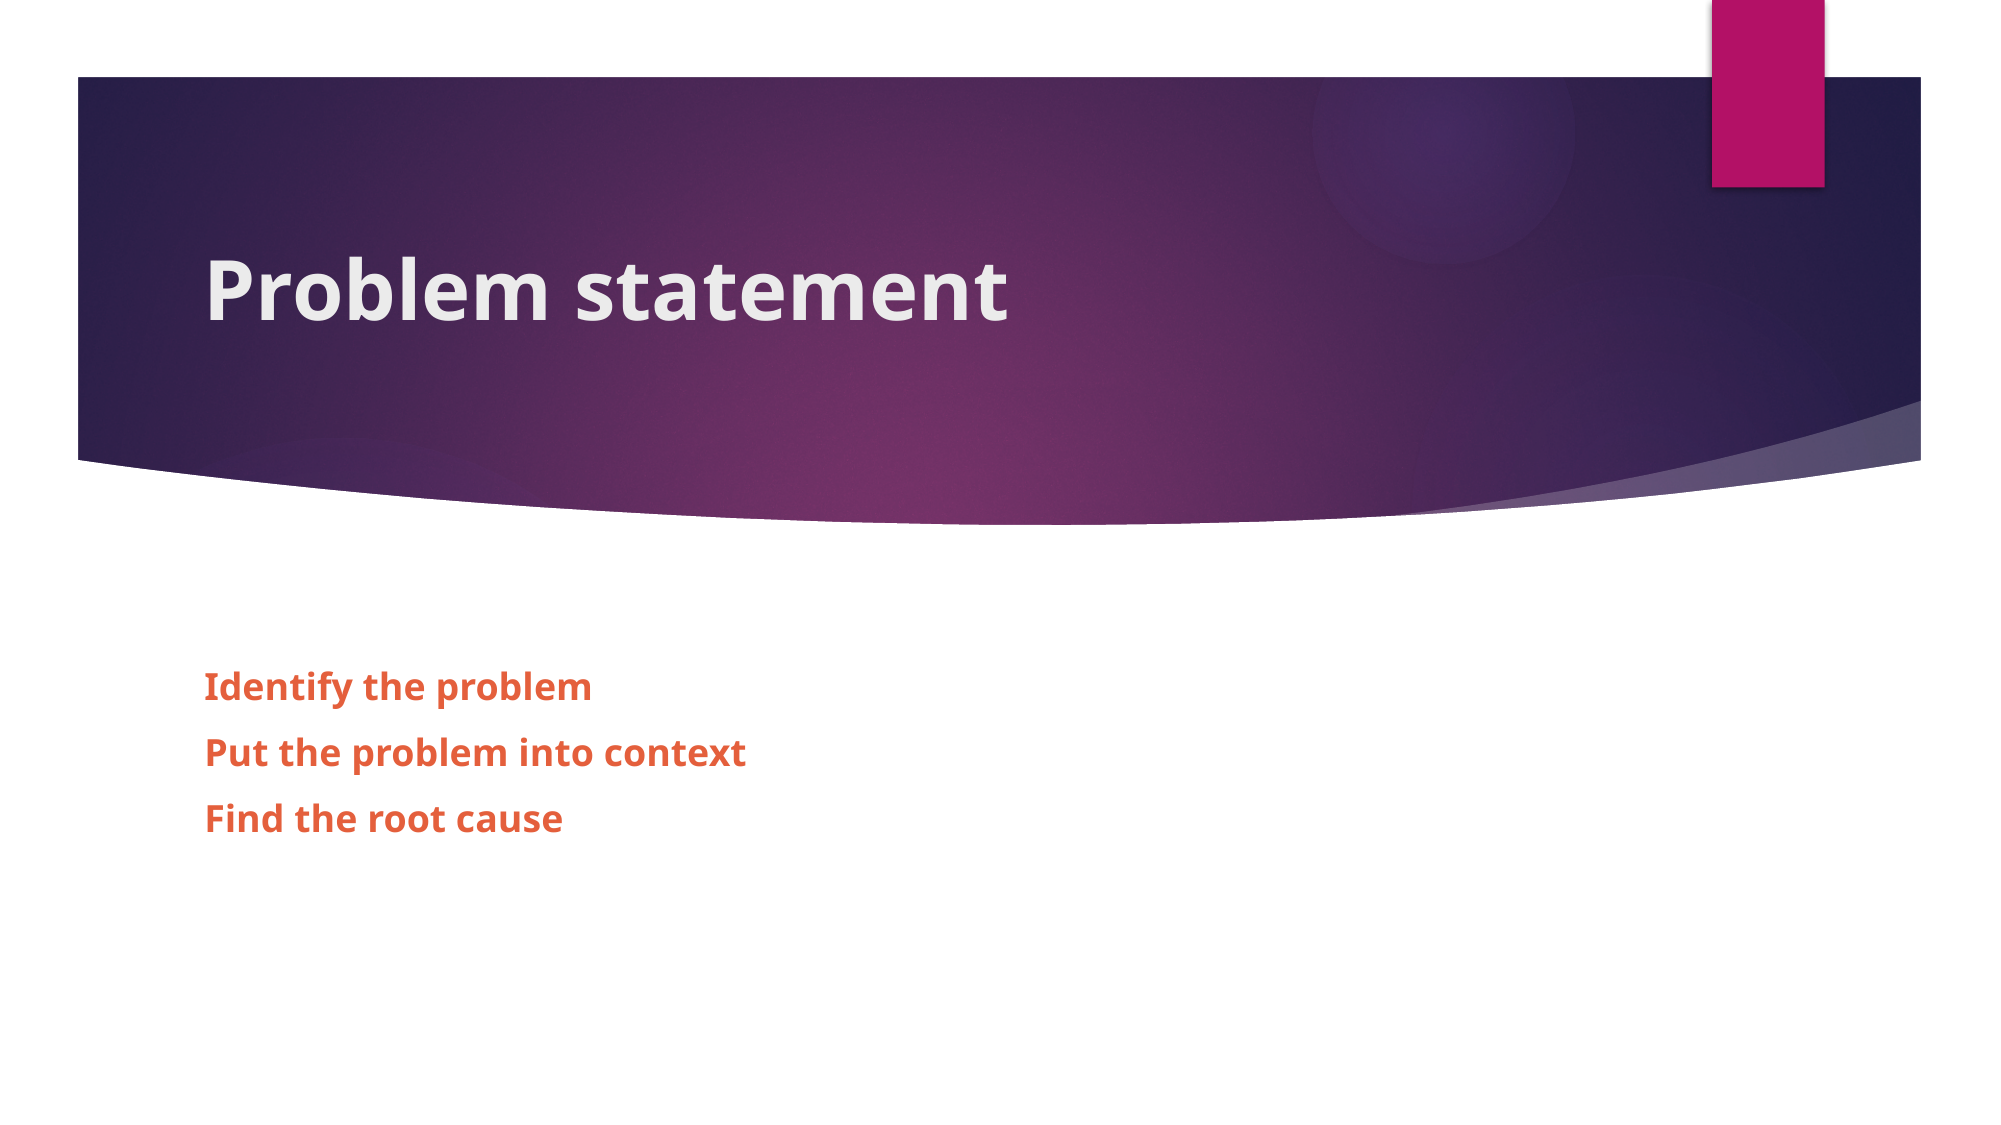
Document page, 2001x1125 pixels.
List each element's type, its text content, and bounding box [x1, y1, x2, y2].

list Identify the problem Put the problem into context Find the root cause [189, 581, 1638, 988]
title Problem statement [188, 174, 1638, 400]
